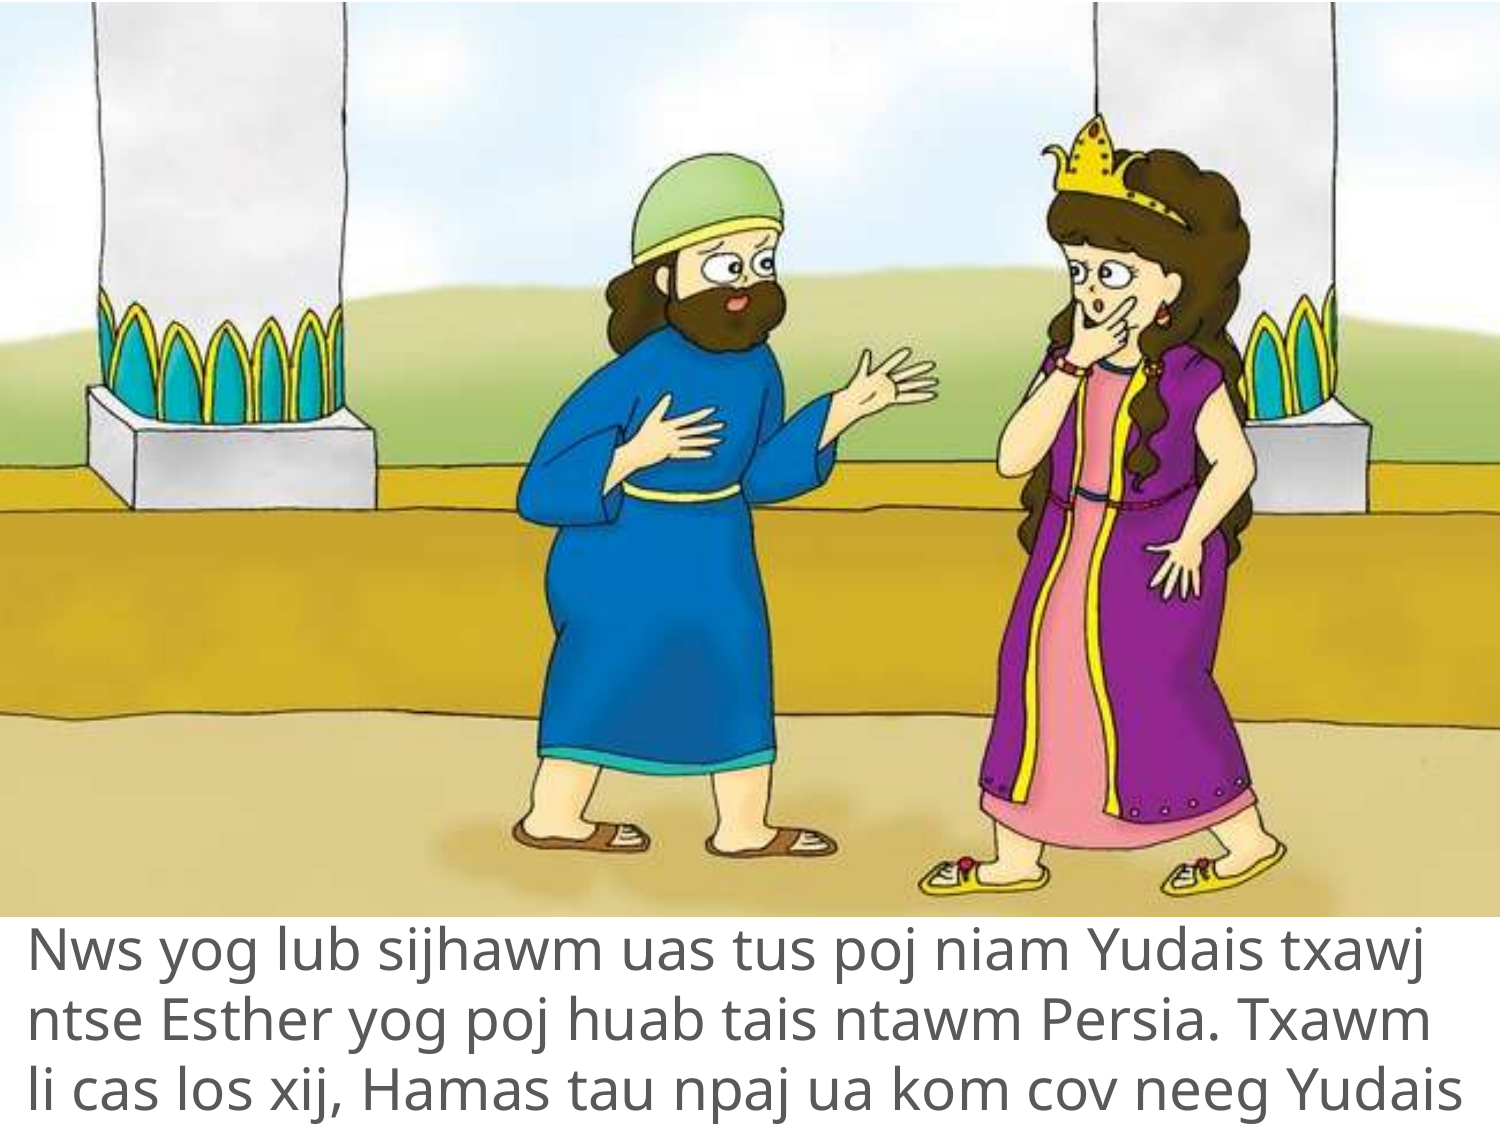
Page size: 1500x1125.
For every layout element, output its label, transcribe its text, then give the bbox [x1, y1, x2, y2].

picture [0, 1, 1500, 918]
text_box Nws yog lub sijhawm uas tus poj niam Yudais txawj ntse Esther yog poj huab tais ntawm Persia. Txawm li cas los xij, Hamas tau npaj ua kom cov neeg Yudais siv vajntxwv txoj cai rhuav tshem. [11, 924, 1483, 1125]
